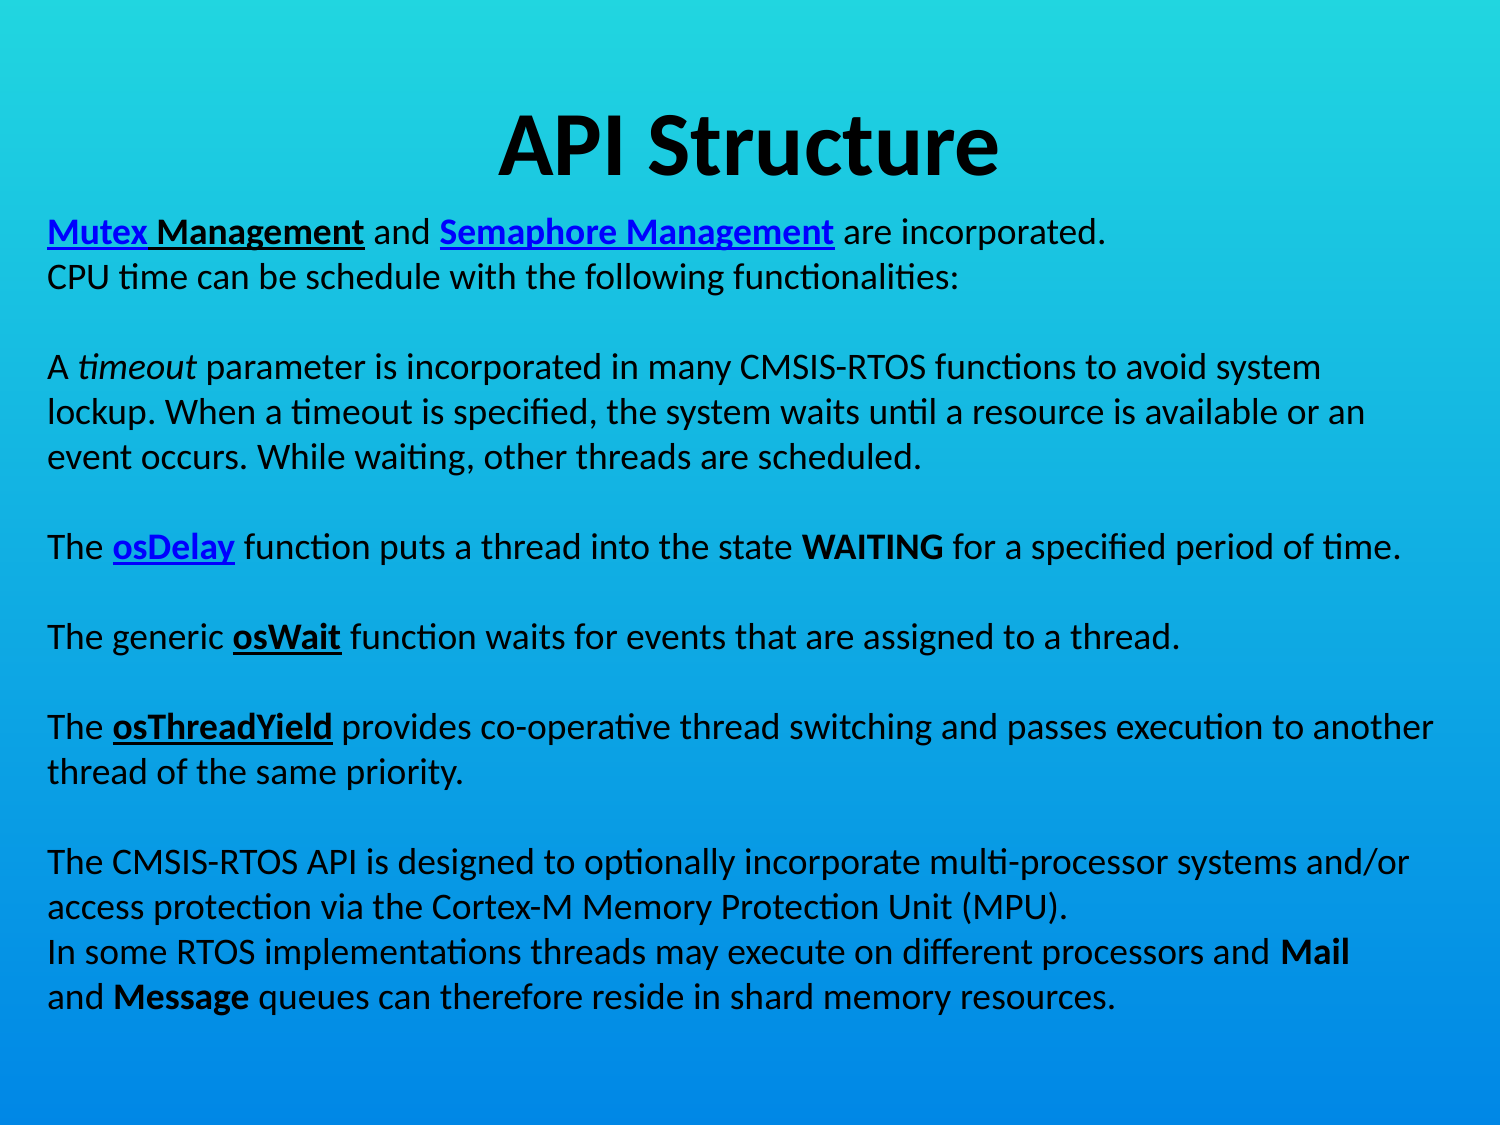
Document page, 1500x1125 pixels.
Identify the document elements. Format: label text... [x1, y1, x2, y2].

title API Structure [75, 45, 1425, 199]
text_box Mutex Management and Semaphore Management are incorporated. CPU time can be schedule with the following functionalities: A timeout parameter is incorporated in many CMSIS-RTOS functions to avoid system lockup. When a timeout is specified, the system waits until a resource is available or an event occurs. While waiting, other threads are scheduled. The osDelay function puts a thread into the state WAITING for a specified period of time. The generic osWait function waits for events that are assigned to a thread. The osThreadYield provides co-operative thread switching and passes execution to another thread of the same priority. The CMSIS-RTOS API is designed to optionally incorporate multi-processor systems and/or access protection via the Cortex-M Memory Protection Unit (MPU). In some RTOS implementations threads may execute on different processors and Mail and Message queues can therefore reside in shard memory resources. [32, 199, 1459, 1025]
